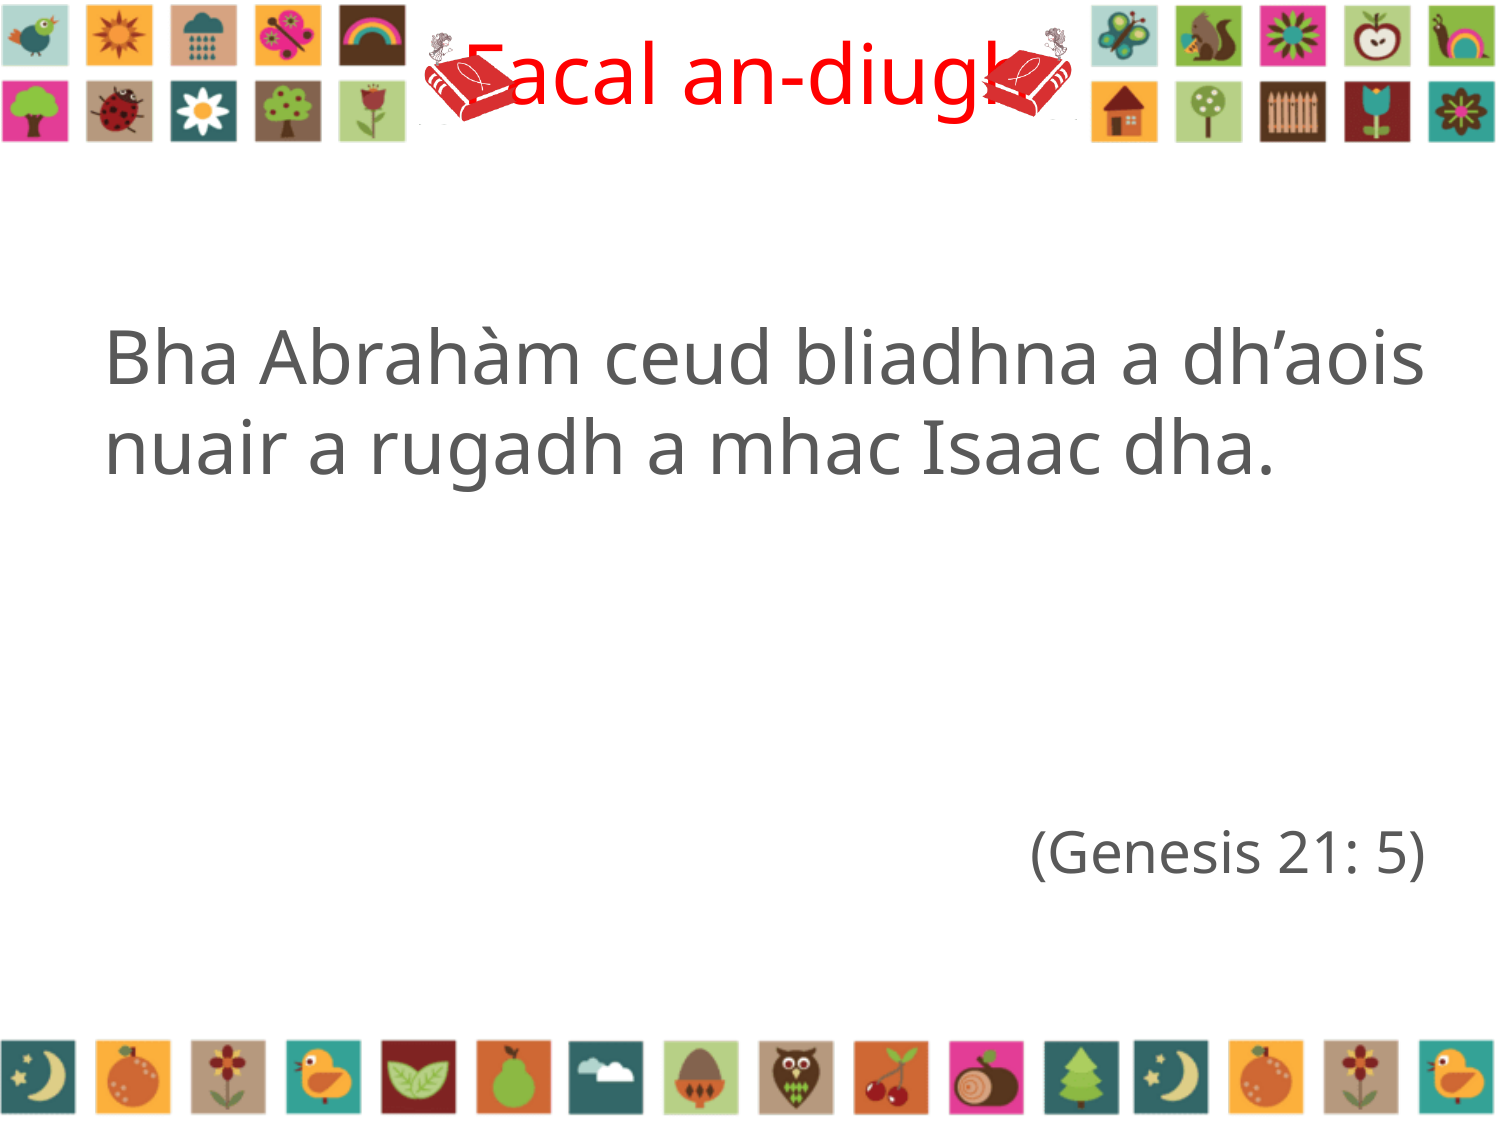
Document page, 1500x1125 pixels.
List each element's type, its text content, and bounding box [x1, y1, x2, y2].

picture [950, 3, 1500, 150]
text_box Bha Abrahàm ceud bliadhna a dh’aois nuair a rugadh a mhac Isaac dha. [88, 302, 1459, 498]
text_box Facal an-diugh [425, 13, 1077, 129]
picture [0, 3, 550, 150]
text_box (Genesis 21: 5) [808, 807, 1441, 893]
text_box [0, 1028, 1500, 1118]
